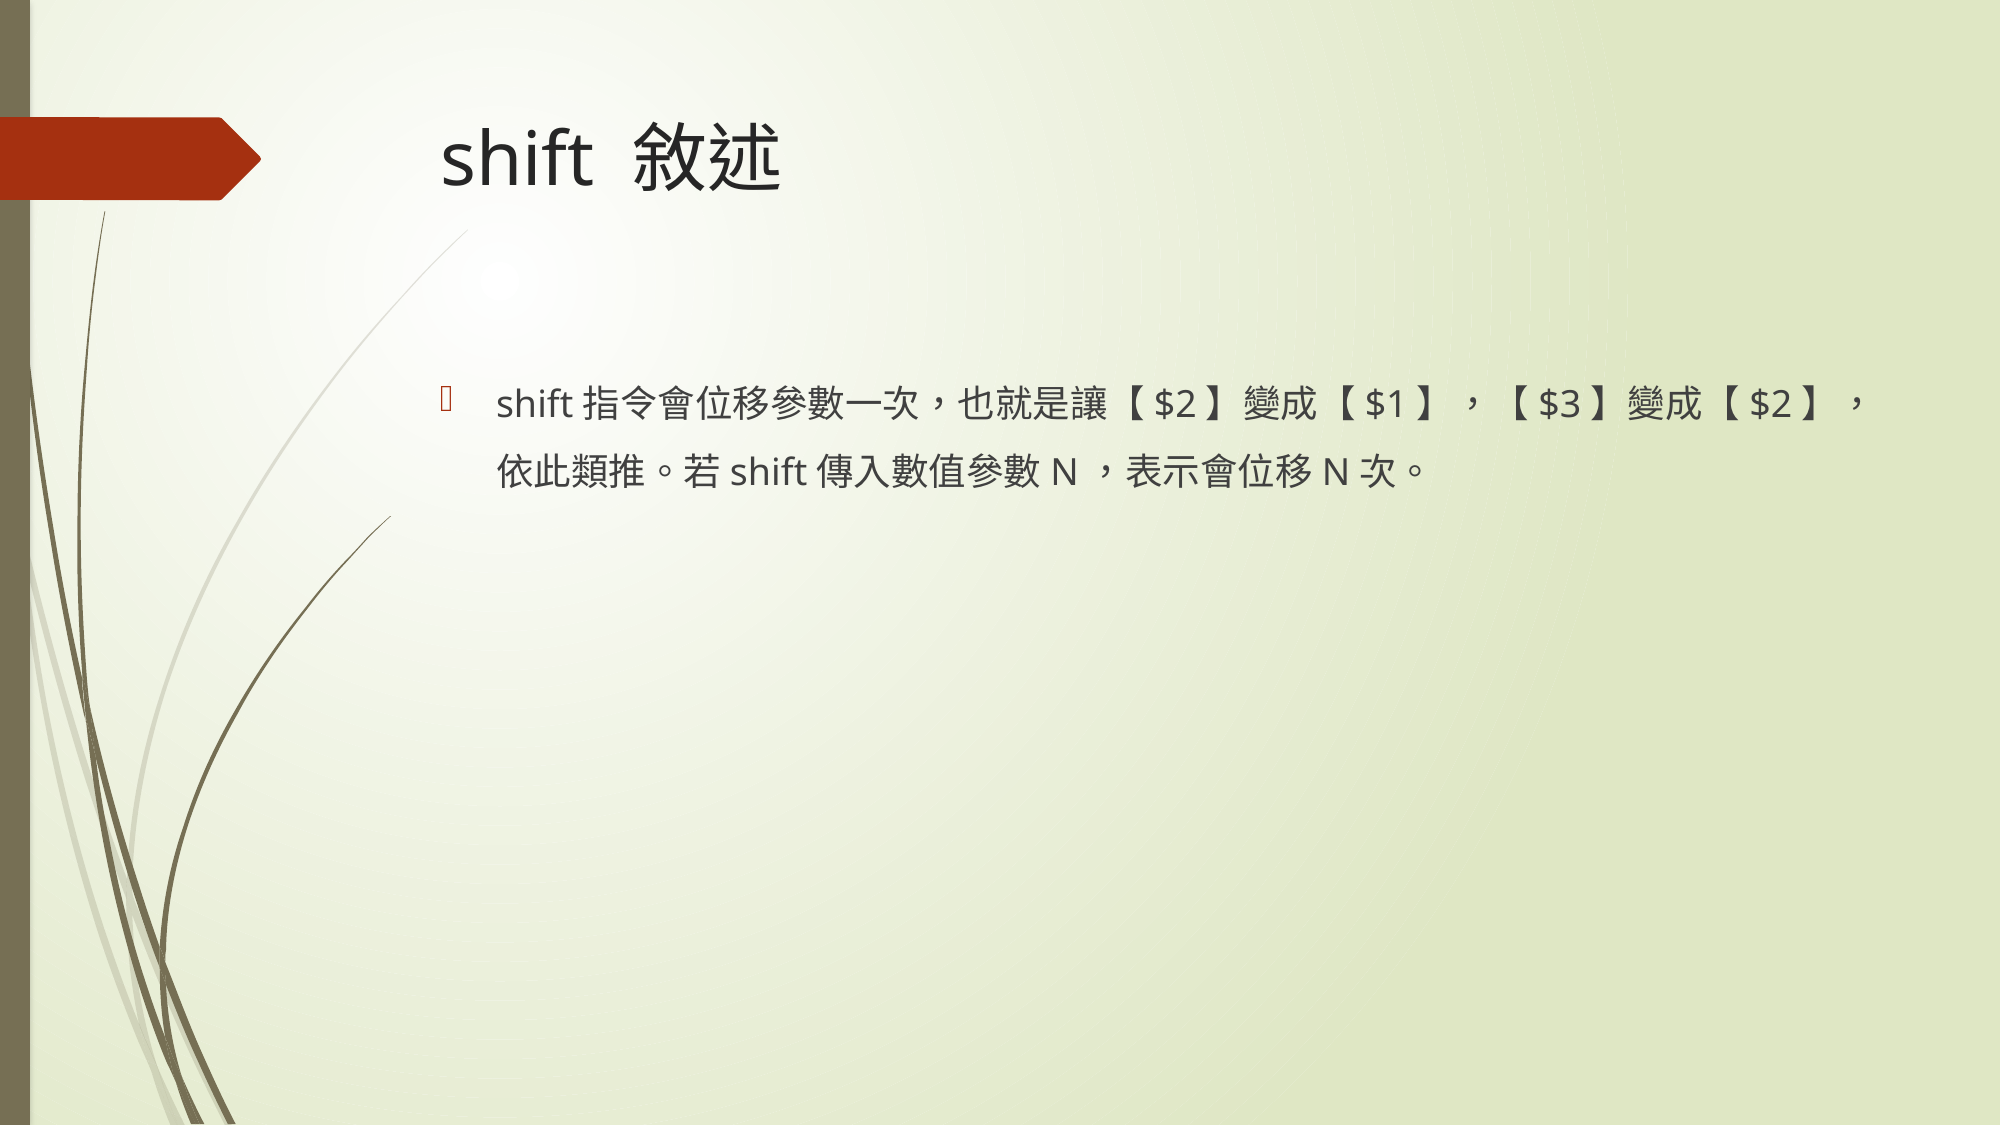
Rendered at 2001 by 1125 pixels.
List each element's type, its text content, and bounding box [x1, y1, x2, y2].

list shift指令會位移參數一次，也就是讓【$2】變成【$1】，【$3】變成【$2】，依此類推。若shift傳入數值參數N，表示會位移N次。 [424, 350, 1888, 970]
title shift 敘述 [425, 102, 1888, 313]
